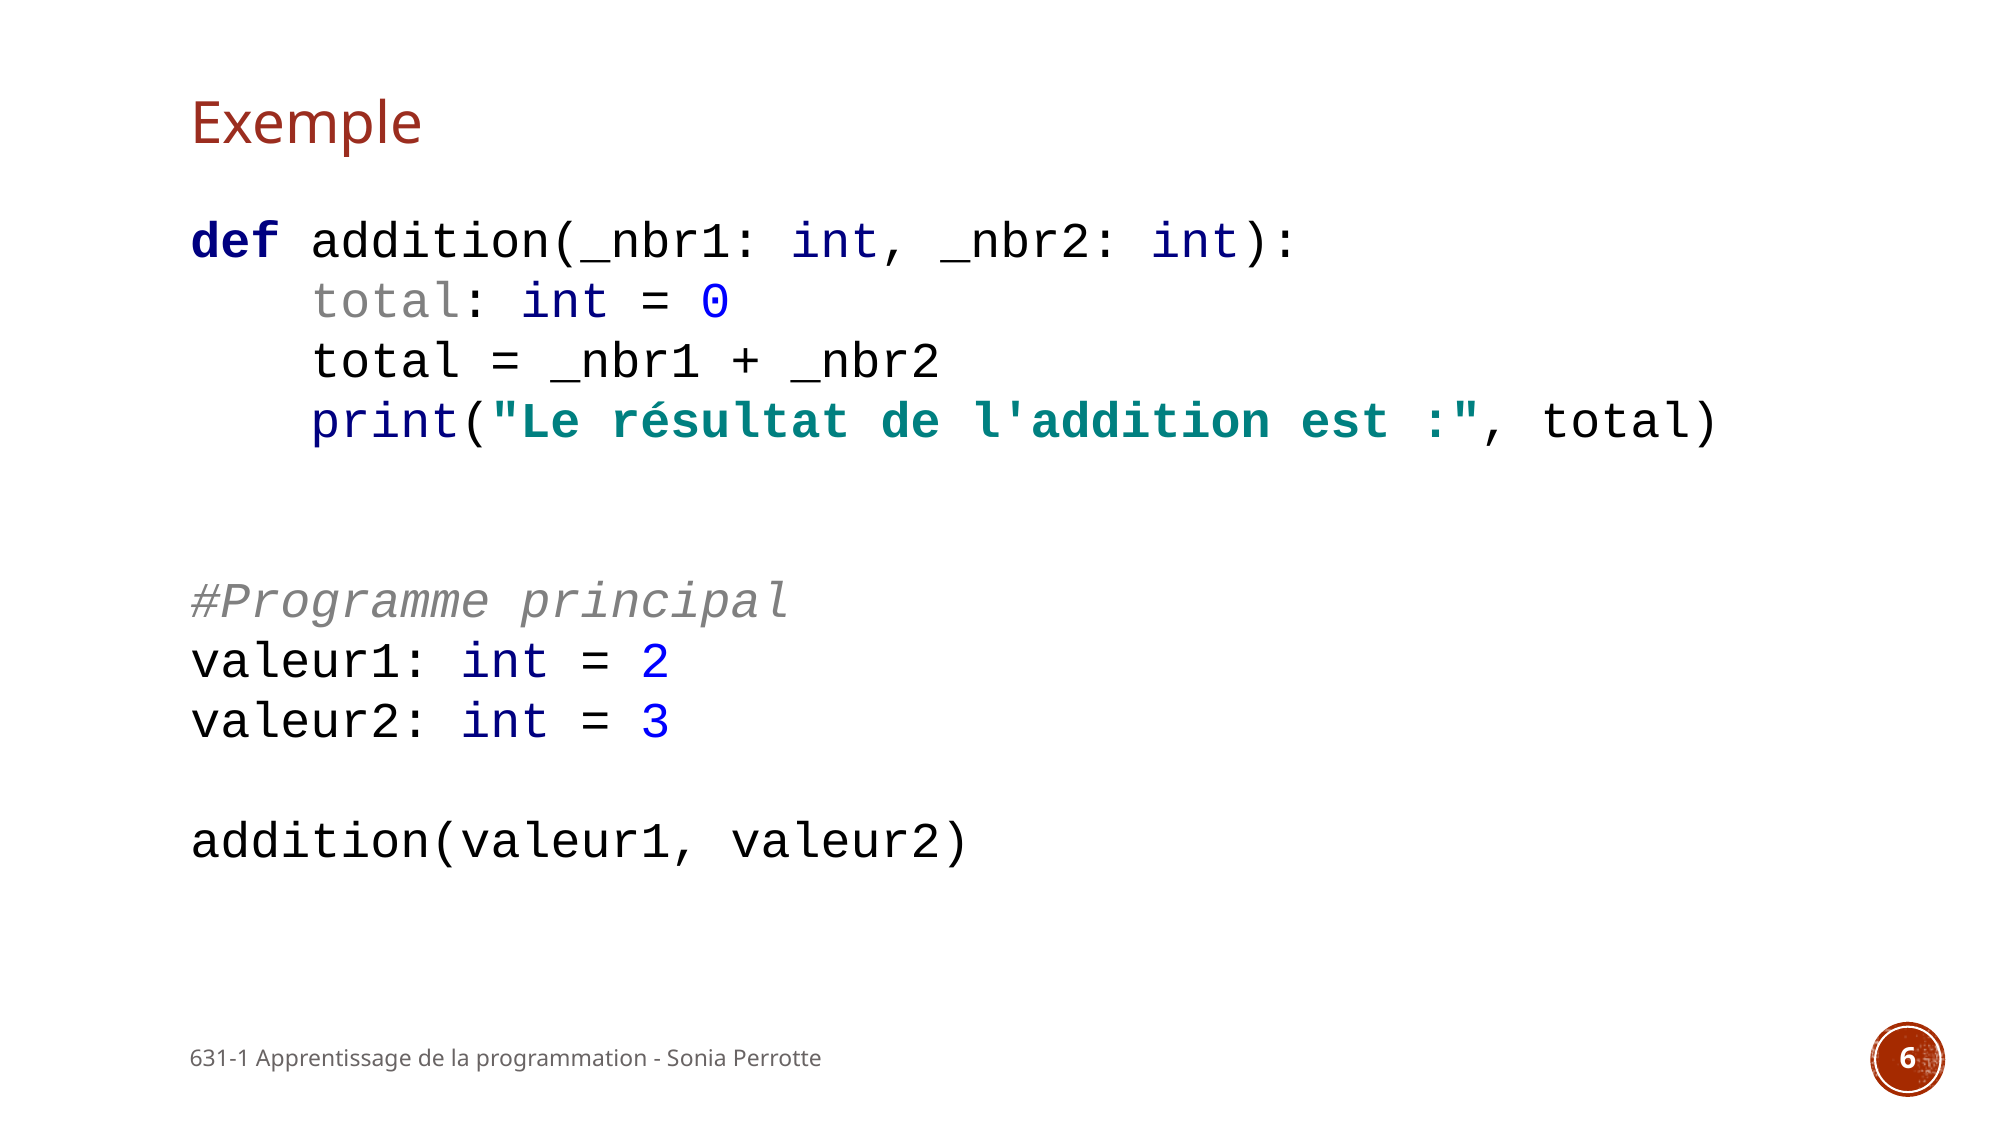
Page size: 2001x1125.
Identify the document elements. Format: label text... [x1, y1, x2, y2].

footer 631-1 Apprentissage de la programmation - Sonia Perrotte [174, 1028, 1213, 1089]
title Exemple [175, 79, 1826, 170]
list def addition(_nbr1: int, _nbr2: int): total: int = 0 total = _nbr1 + _nbr2 print("Le résultat de l'addition est :", total) #Programme principal valeur1: int = 2 valeur2: int = 3 addition(valeur1, valeur2) [175, 200, 1749, 876]
slide_number 6 [1855, 1028, 1961, 1089]
